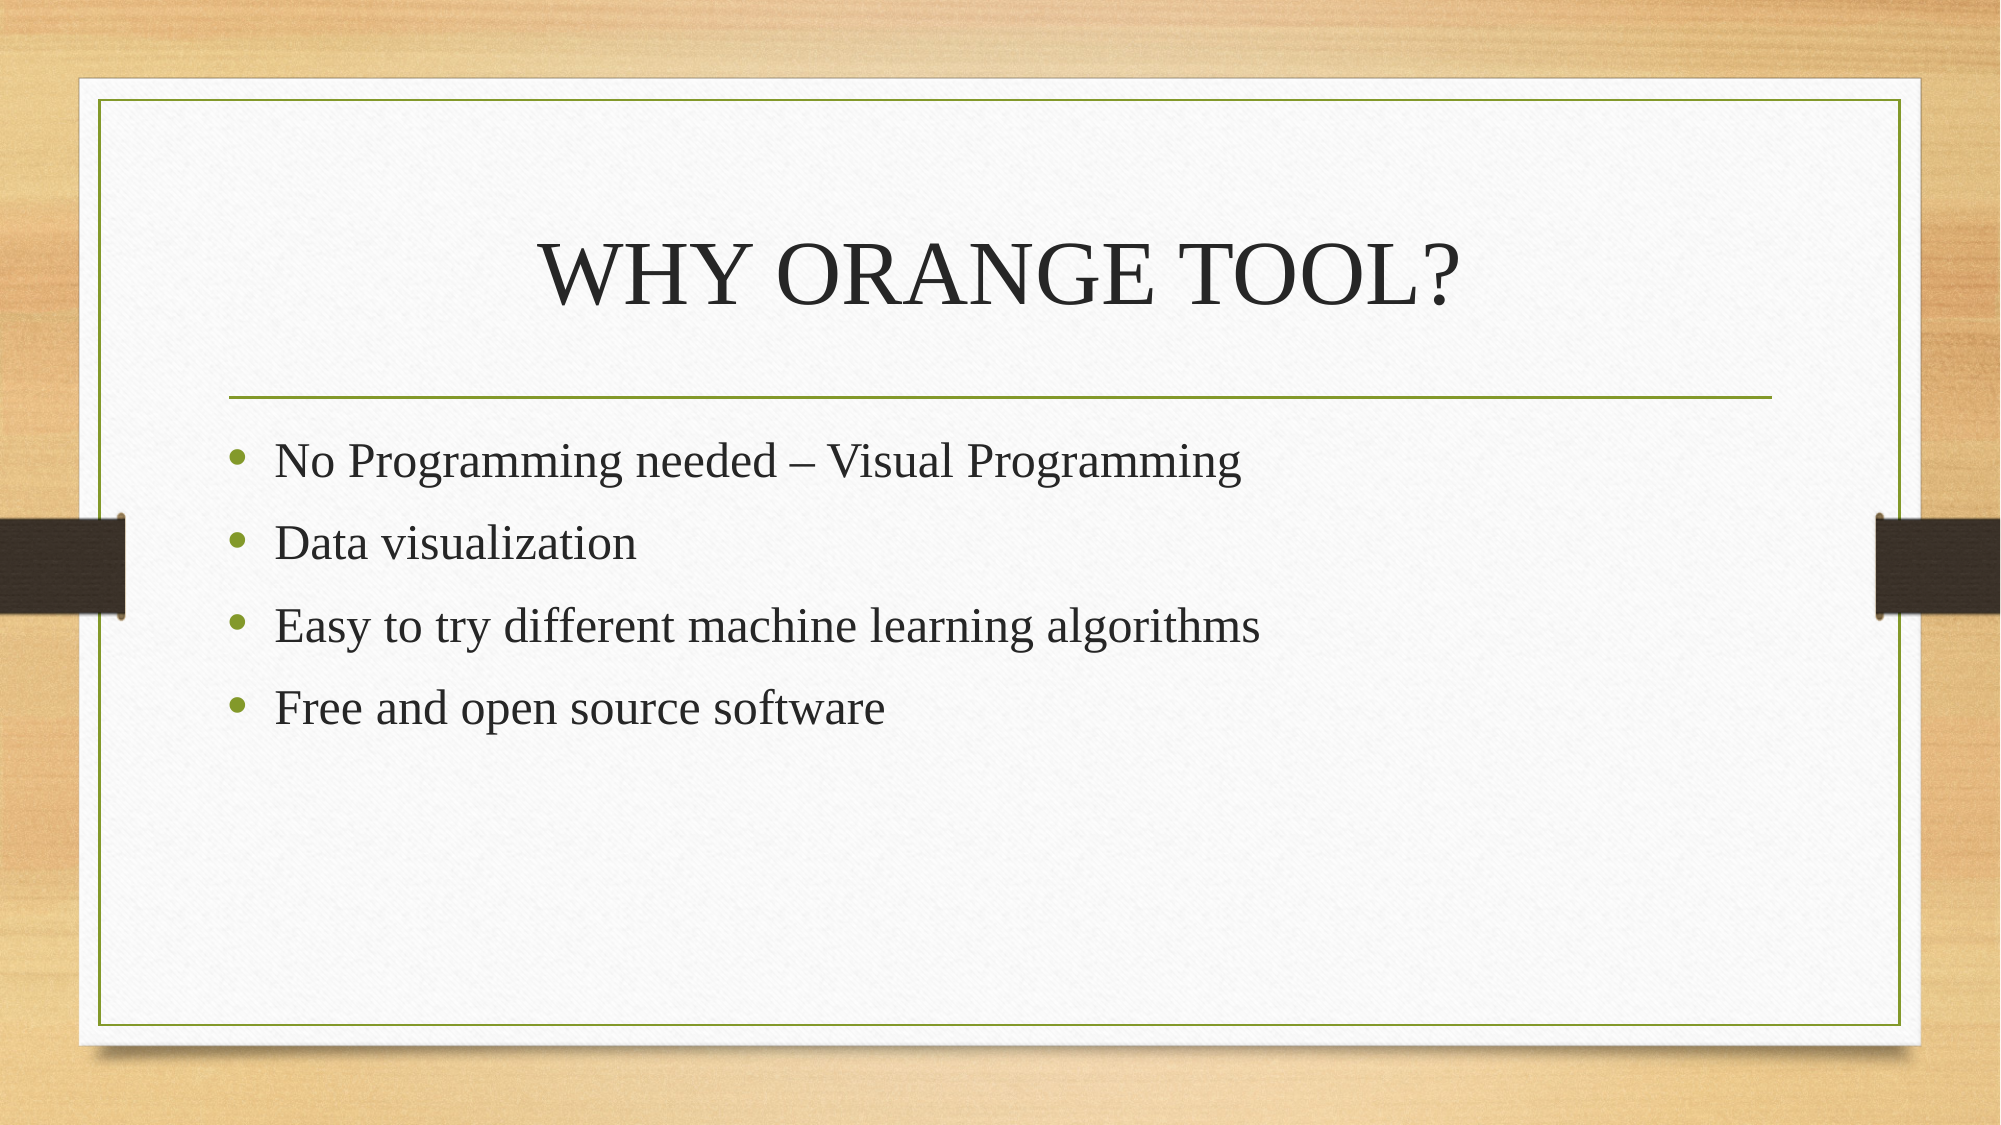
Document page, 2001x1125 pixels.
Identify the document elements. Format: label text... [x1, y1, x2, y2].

picture [0, 0, 2001, 1125]
list No Programming needed – Visual Programming Data visualization Easy to try different machine learning algorithms Free and open source software [212, 419, 1788, 964]
title WHY ORANGE TOOL? [212, 161, 1788, 375]
